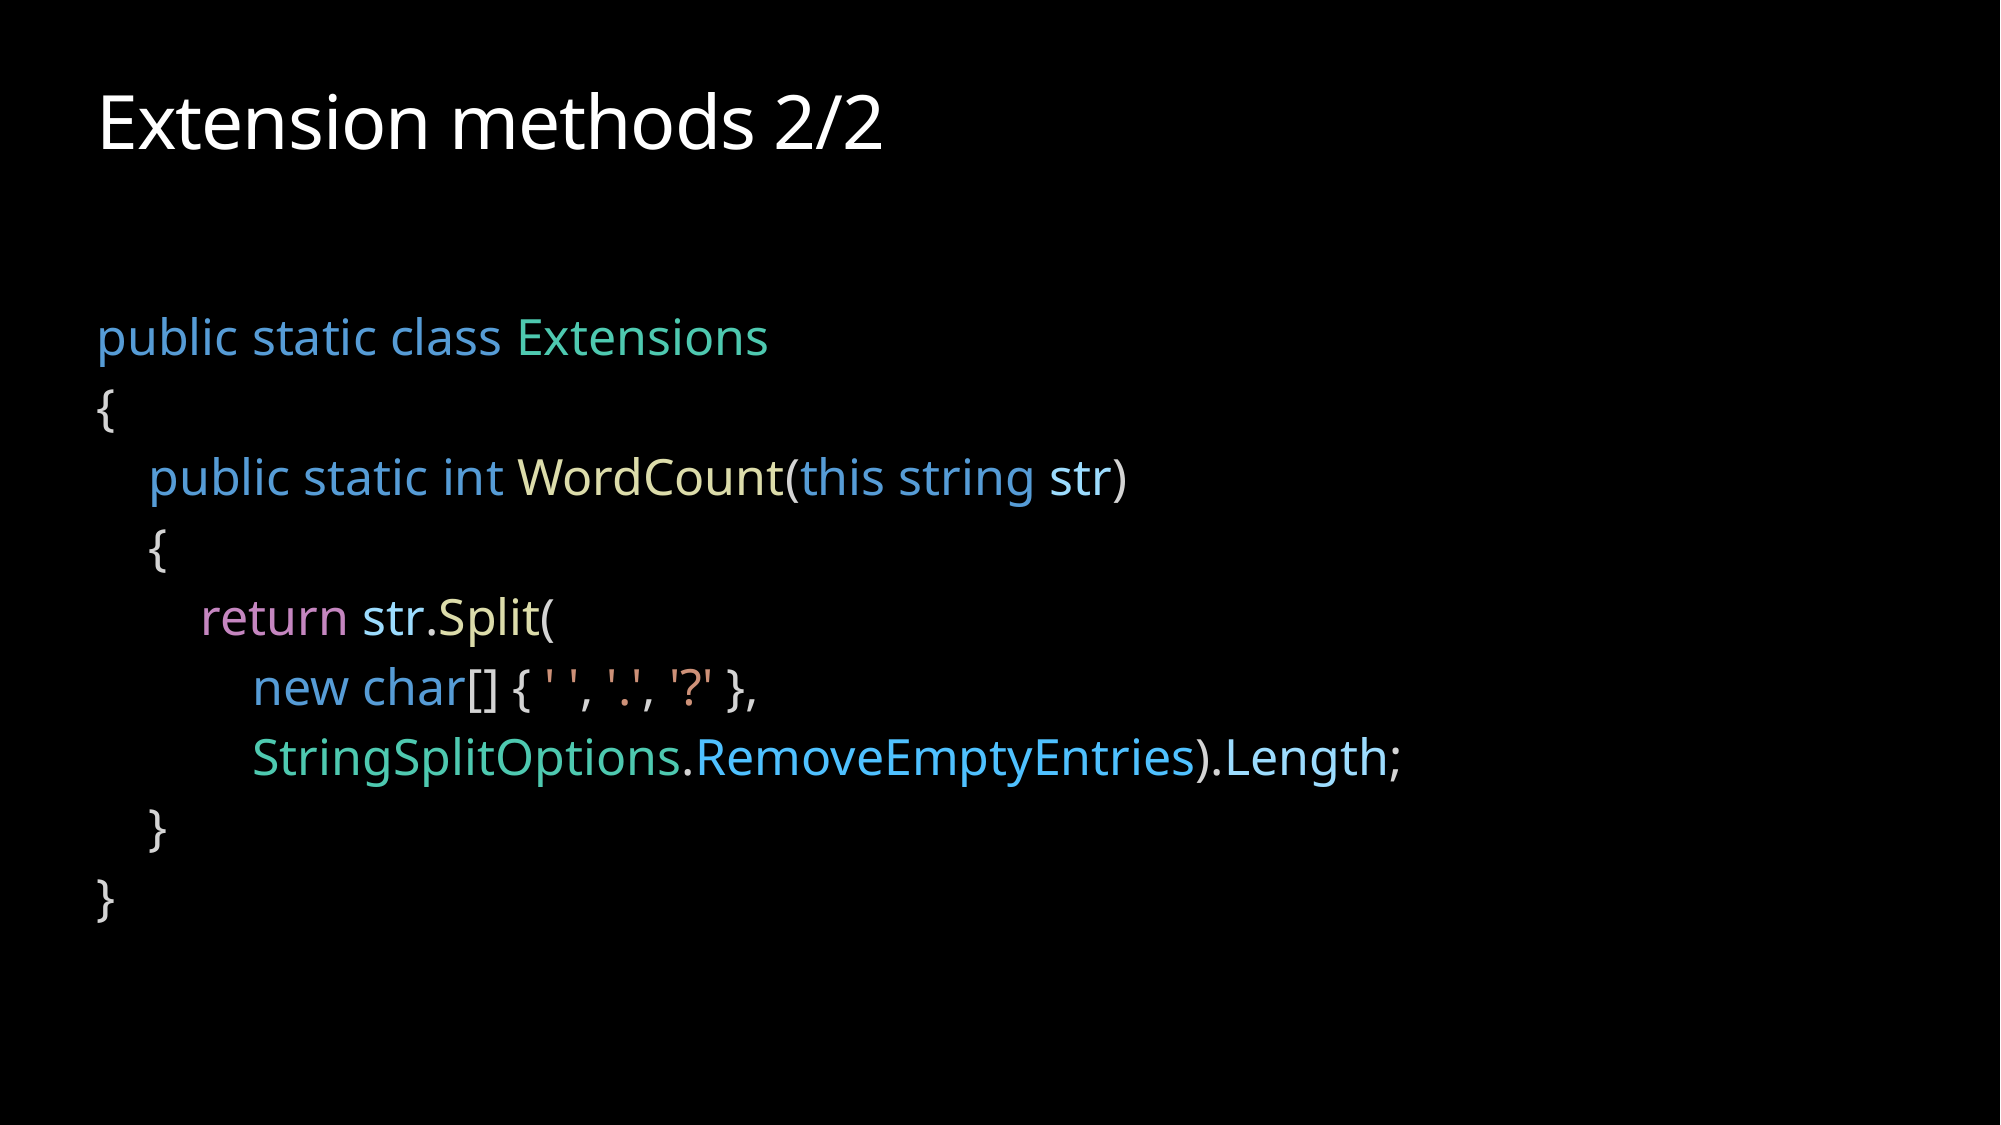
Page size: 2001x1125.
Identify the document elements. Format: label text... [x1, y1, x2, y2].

title Extension methods 2/2 [96, 75, 1904, 166]
list public static class Extensions { public static int WordCount(this string str) { return str.Split( new char[] { ' ', '.', '?' }, StringSplitOptions.RemoveEmptyEntries).Length; } } [96, 235, 1904, 951]
